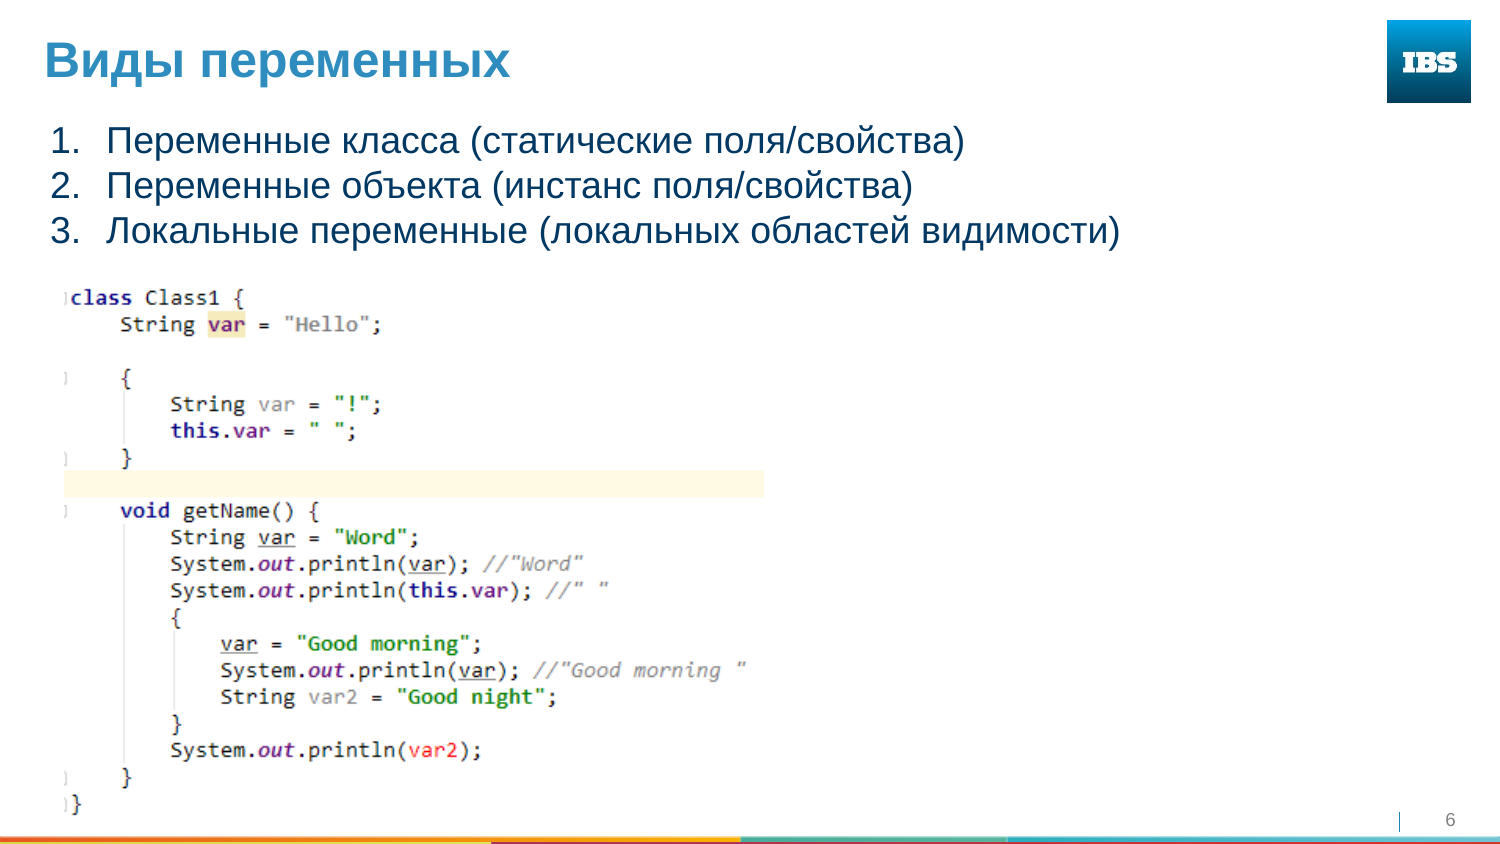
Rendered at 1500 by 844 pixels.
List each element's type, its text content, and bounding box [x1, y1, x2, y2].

title Виды переменных [29, 20, 1365, 103]
picture [64, 279, 764, 823]
picture [1403, 52, 1456, 72]
picture [0, 836, 1500, 844]
text_box Переменные класса (статические поля/свойства) Переменные объекта (инстанс поля/свойства) Локальные переменные (локальных областей видимости) [35, 108, 1137, 259]
